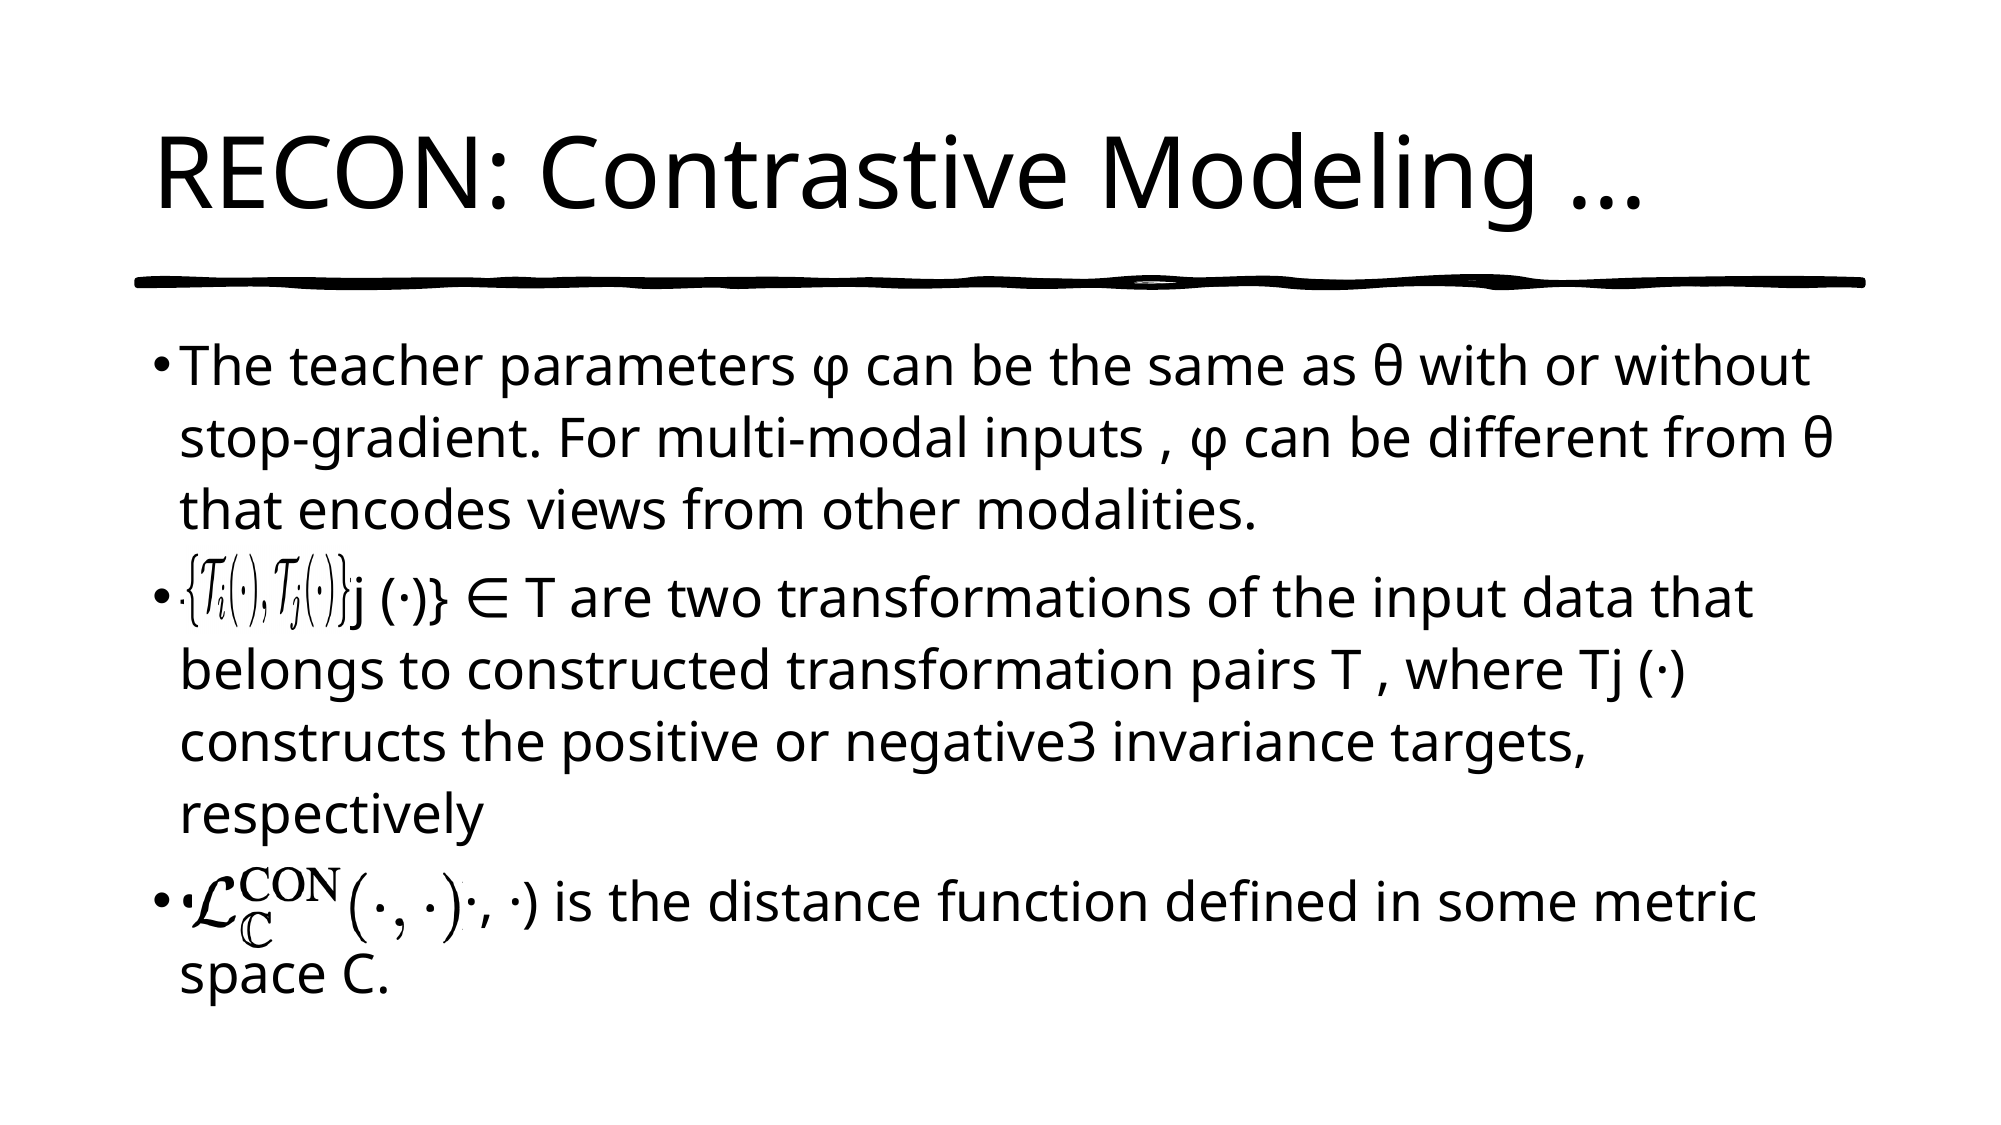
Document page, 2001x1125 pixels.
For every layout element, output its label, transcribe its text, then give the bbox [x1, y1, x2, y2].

picture [184, 545, 350, 634]
list The teacher parameters φ can be the same as θ with or without stop-gradient. For multi-modal inputs , φ can be different from θ that encodes views from other modalities. {Ti(·), Tj (·)} ∈ T are two transformations of the input data that belongs to constructed transformation pairs T , where Tj (·) constructs the positive or negative3 invariance targets, respectively • L_CON C (·, ·) is the distance function defined in some metric space C. [137, 316, 1863, 1014]
title RECON: Contrastive Modeling ... [137, 59, 1863, 278]
picture [192, 862, 462, 951]
